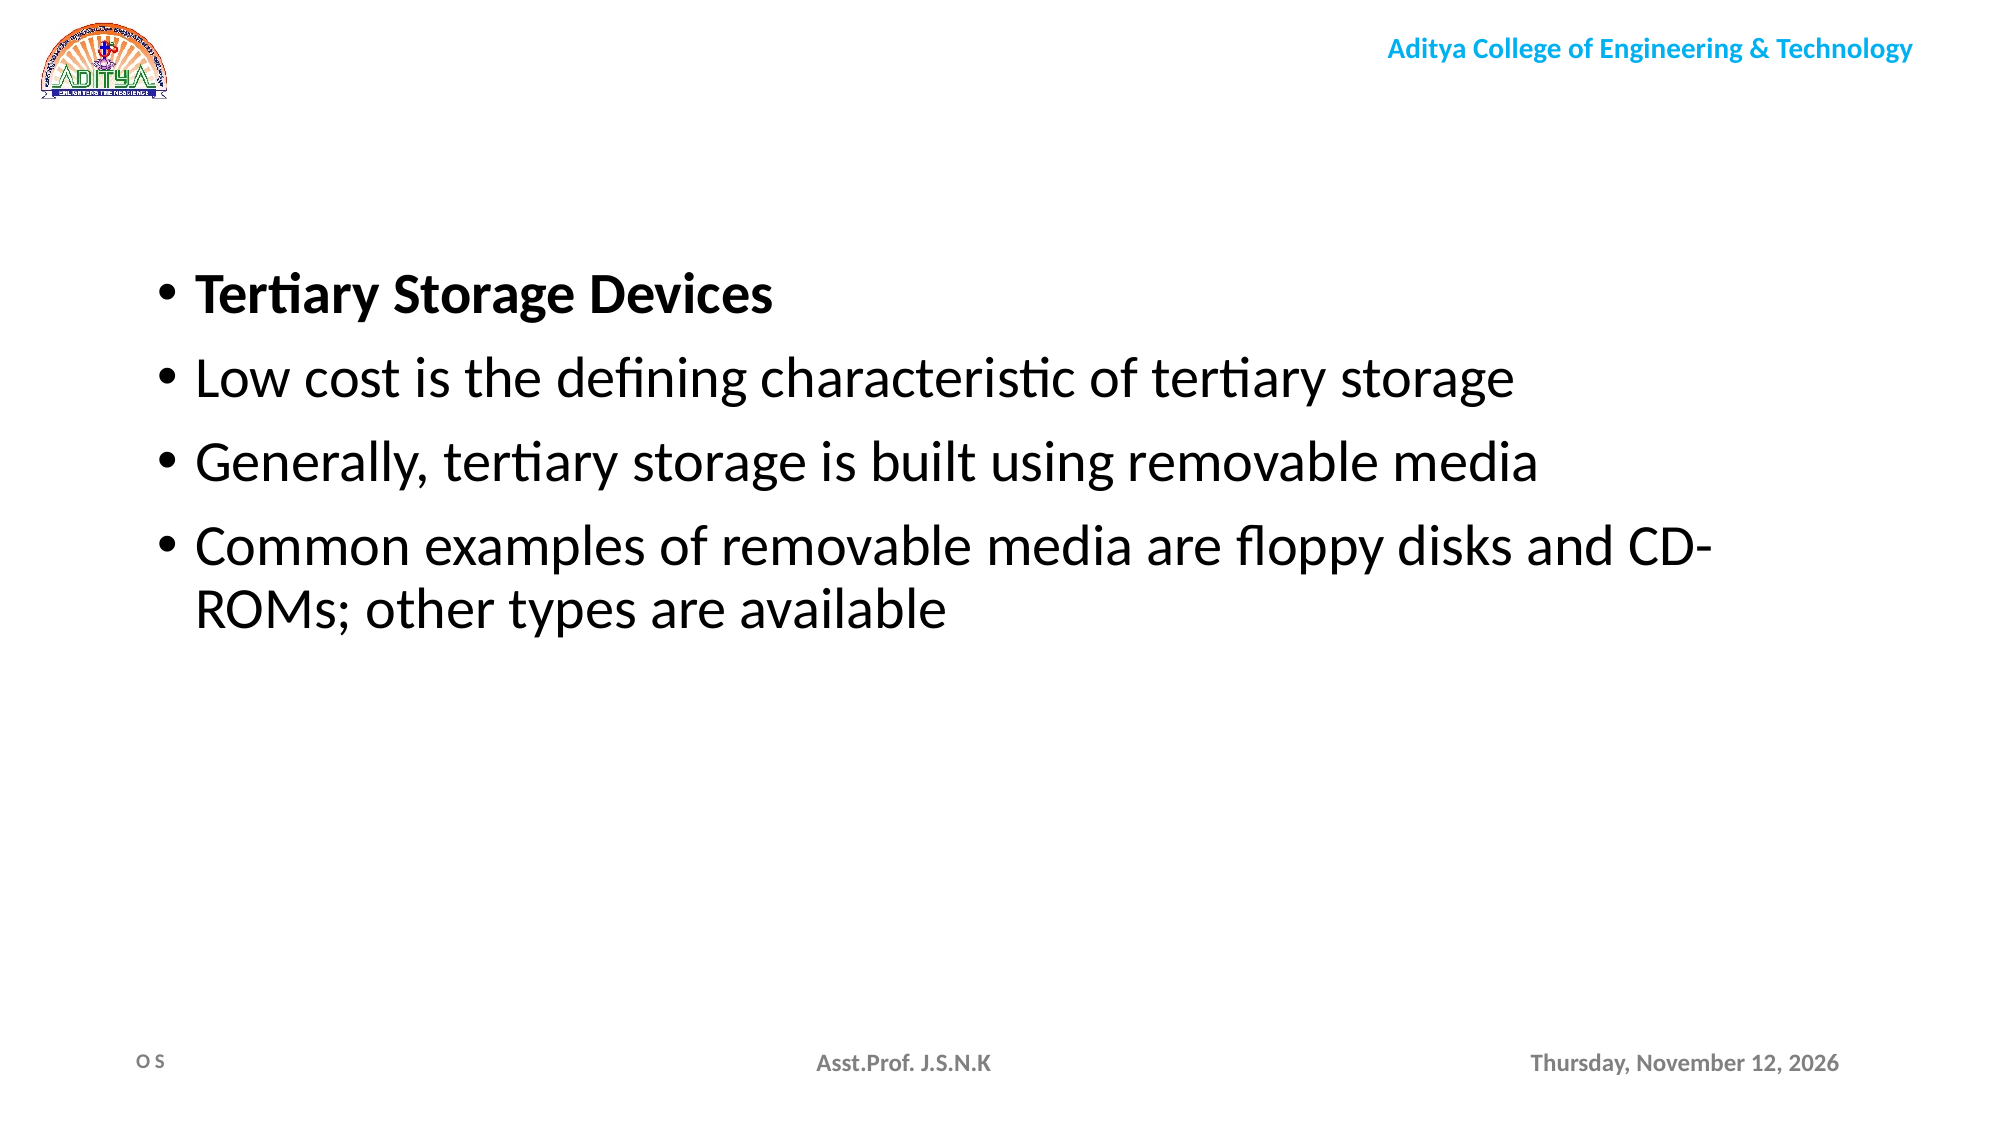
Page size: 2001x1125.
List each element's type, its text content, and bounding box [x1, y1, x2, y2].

footer Asst.Prof. J.S.N.K [678, 1031, 1129, 1092]
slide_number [1515, 1031, 1861, 1092]
list Tertiary Storage Devices Low cost is the defining characteristic of tertiary storage Generally, tertiary storage is built using removable media Common examples of removable media are floppy disks and CD-ROMs; other types are available [142, 256, 1868, 1000]
picture [39, 22, 168, 99]
